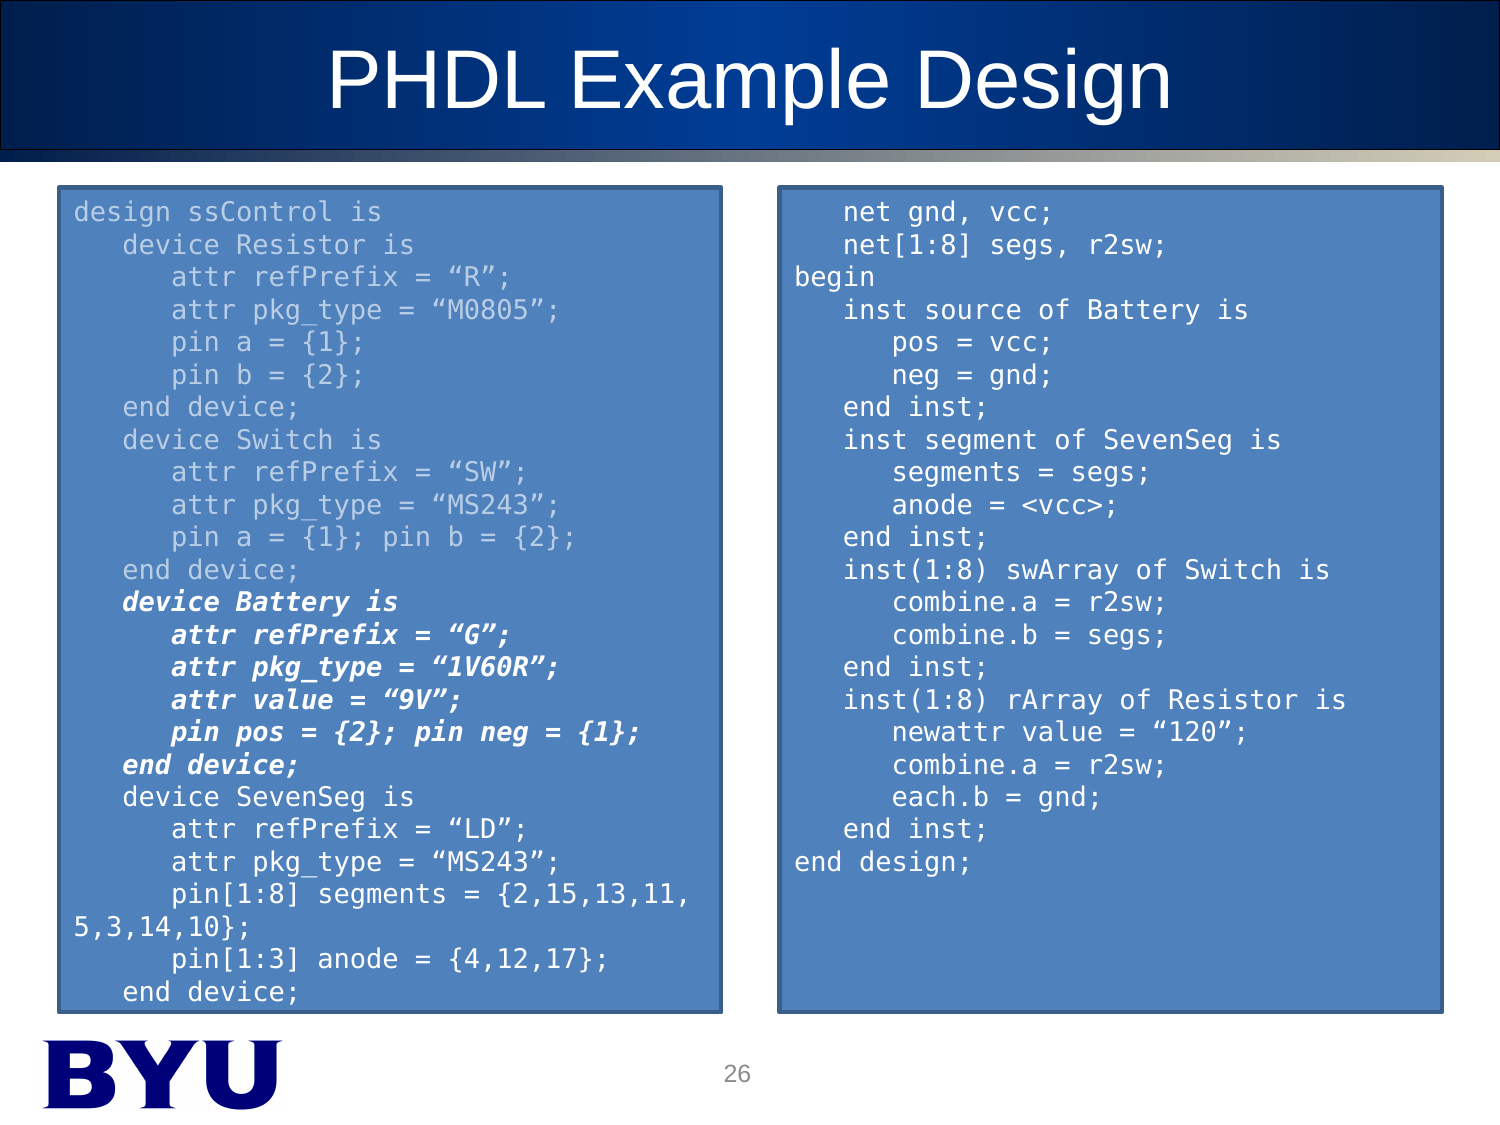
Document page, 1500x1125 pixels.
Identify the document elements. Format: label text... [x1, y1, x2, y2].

text_box net gnd, vcc; net[1:8] segs, r2sw; begin inst source of Battery is pos = vcc; neg = gnd; end inst; inst segment of SevenSeg is segments = segs; anode = <vcc>; end inst; inst(1:8) swArray of Switch is combine.a = r2sw; combine.b = segs; end inst; inst(1:8) rArray of Resistor is newattr value = “120”; combine.a = r2sw; each.b = gnd; end inst; end design; [777, 185, 1444, 1014]
text_box design ssControl is device Resistor is attr refPrefix = “R”; attr pkg_type = “M0805”; pin a = {1}; pin b = {2}; end device; device Switch is attr refPrefix = “SW”; attr pkg_type = “MS243”; pin a = {1}; pin b = {2}; end device; device Battery is attr refPrefix = “G”; attr pkg_type = “1V60R”; attr value = “9V”; pin pos = {2}; pin neg = {1}; end device; device SevenSeg is attr refPrefix = “LD”; attr pkg_type = “MS243”; pin[1:8] segments = {2,15,13,11, 5,3,14,10}; pin[1:3] anode = {4,12,17}; end device; [57, 185, 723, 1014]
slide_number 26 [562, 1042, 913, 1103]
picture [37, 1039, 288, 1111]
title PHDL Example Design [75, 0, 1425, 150]
